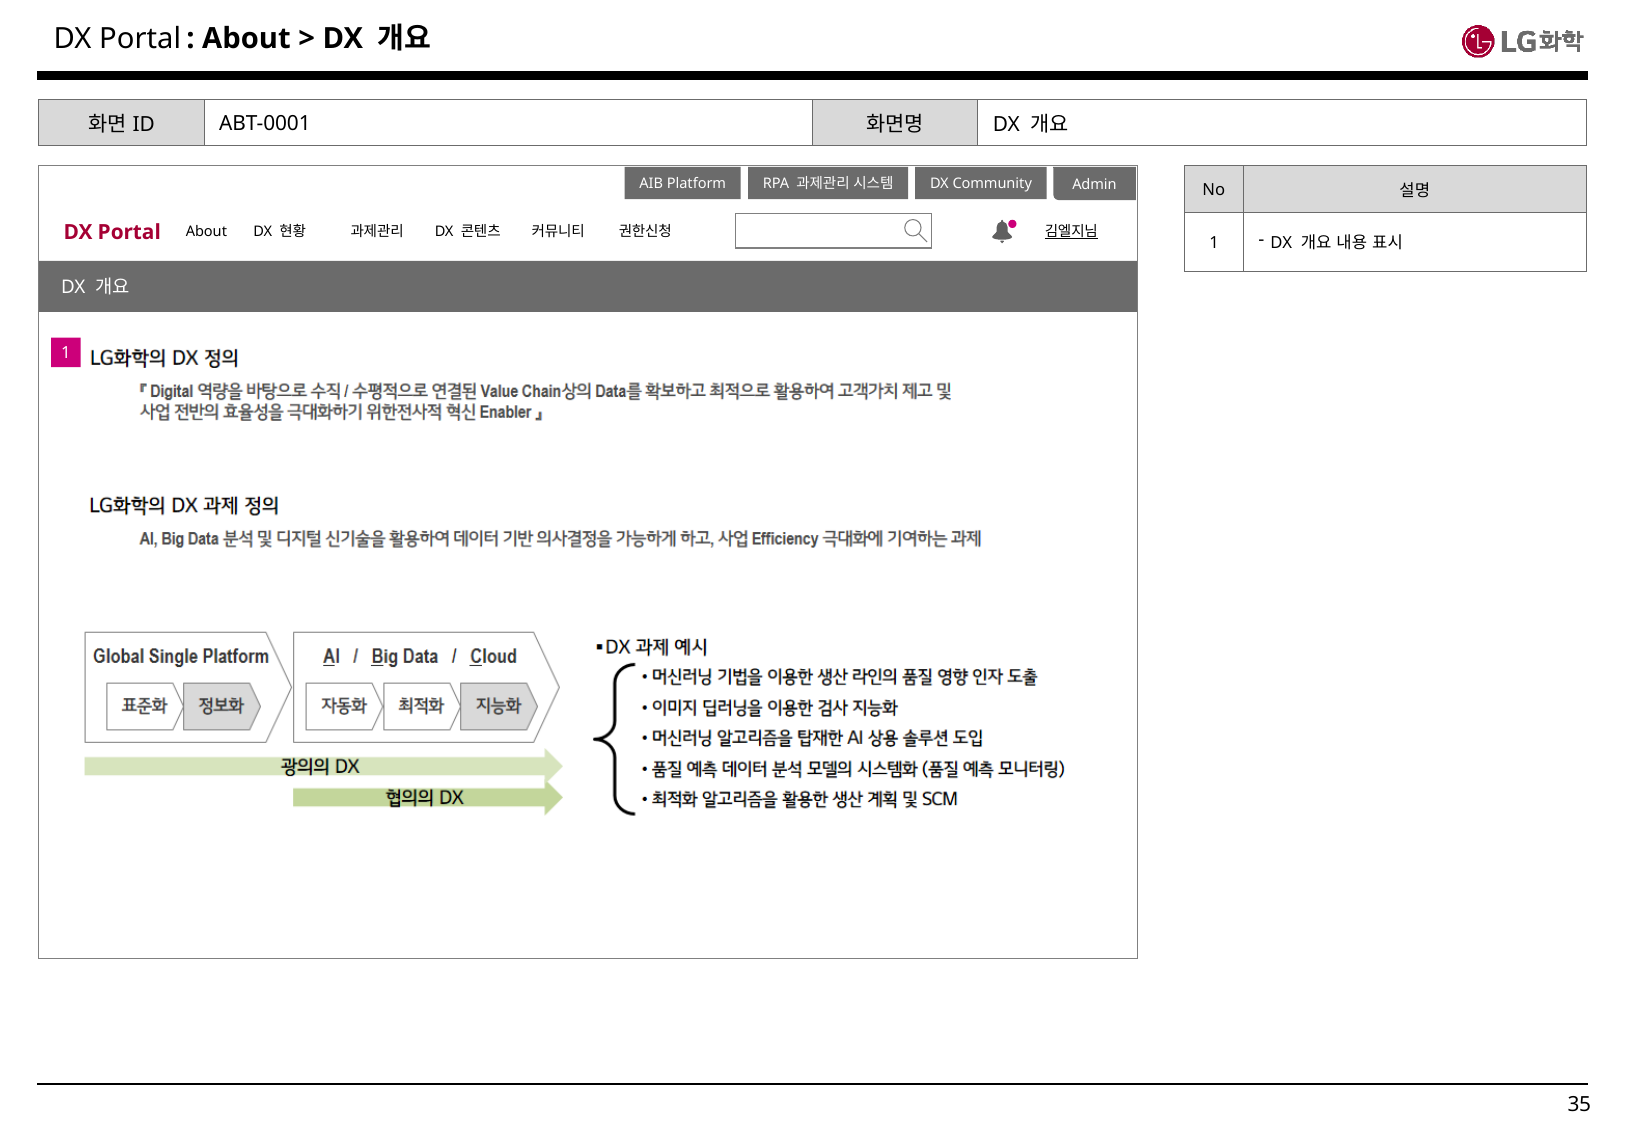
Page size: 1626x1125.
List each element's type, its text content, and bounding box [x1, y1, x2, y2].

picture [1457, 20, 1588, 62]
table_header 설명 [1244, 166, 1586, 212]
picture [68, 332, 1090, 881]
table_header No [1185, 166, 1243, 212]
table_cell DX 개요 내용 표시 [1244, 213, 1586, 271]
text_box 1 [50, 337, 68, 368]
text_box [38, 165, 1138, 260]
text_box : About > DX 개요 [171, 12, 447, 62]
table_header 화면ID [39, 100, 204, 145]
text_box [51, 166, 1137, 252]
table_header DX 개요 [978, 100, 1586, 145]
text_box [38, 260, 1138, 312]
text_box [38, 312, 1138, 959]
table_header ABT-0001 [205, 100, 812, 145]
table_cell 1 [1185, 213, 1243, 271]
table_header 화면명 [813, 100, 977, 145]
text_box 공지사항 [47, 208, 51, 246]
